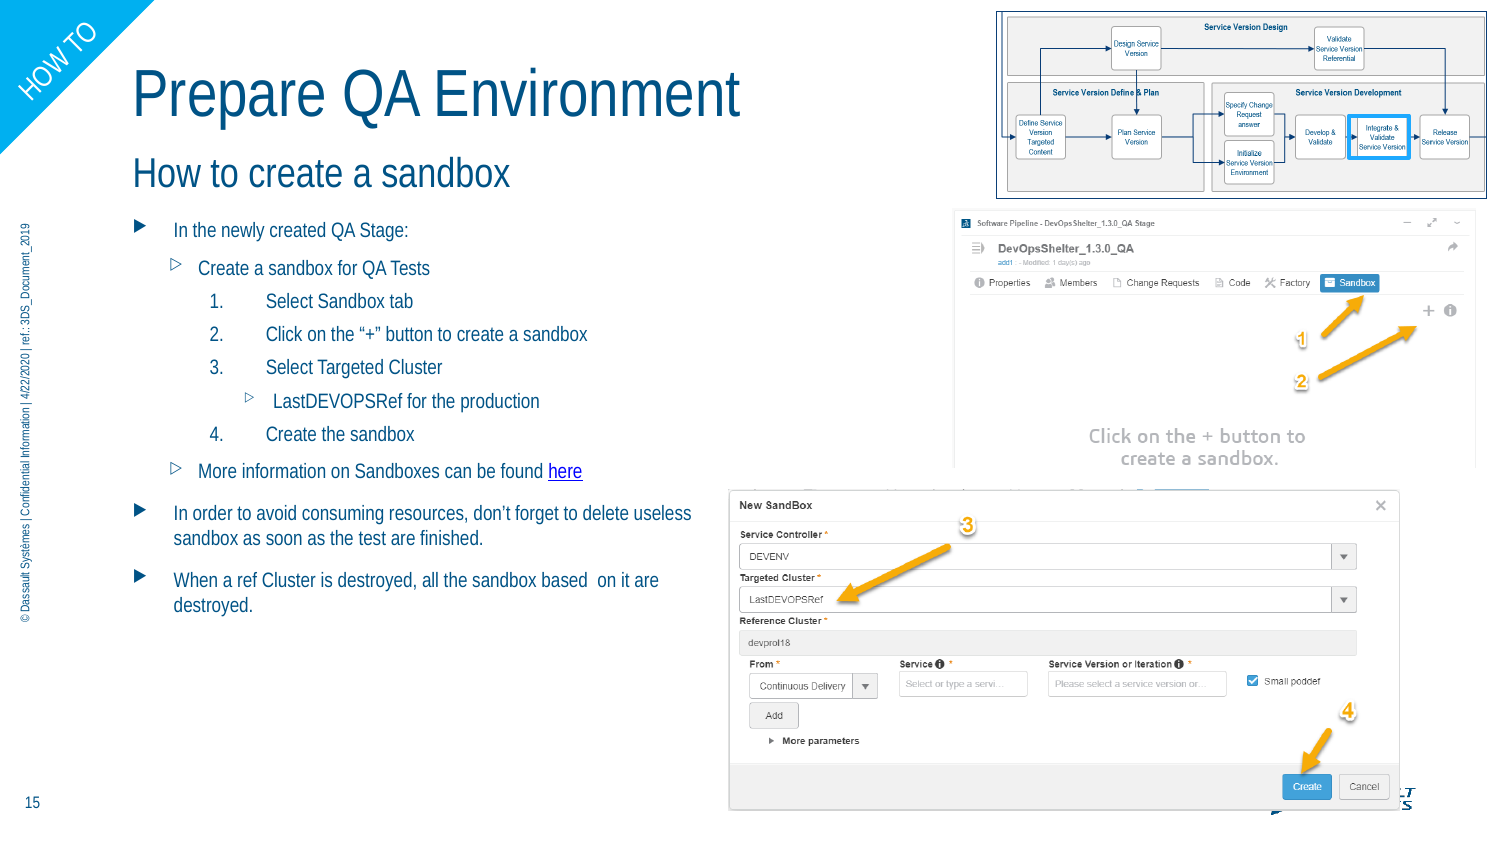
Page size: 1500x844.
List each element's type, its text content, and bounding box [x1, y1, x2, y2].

list How to create a sandbox [118, 138, 993, 204]
title Prepare QA Environment [160, 59, 991, 121]
picture [728, 489, 1418, 818]
list In the newly created QA Stage: Create a sandbox for QA Tests Select Sandbox tab Click on the “+” button to create a sandbox Select Targeted Cluster LastDEVOPSRef for the production Create the sandbox More information on Sandboxes can be found here In order to avoid consuming resources, don’t forget to delete useless sandbox as soon as the test are finished. When a ref Cluster is destroyed, all the sandbox based on it are destroyed. [118, 209, 1184, 729]
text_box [0, 0, 155, 156]
picture [951, 208, 1476, 468]
picture [996, 11, 1487, 200]
